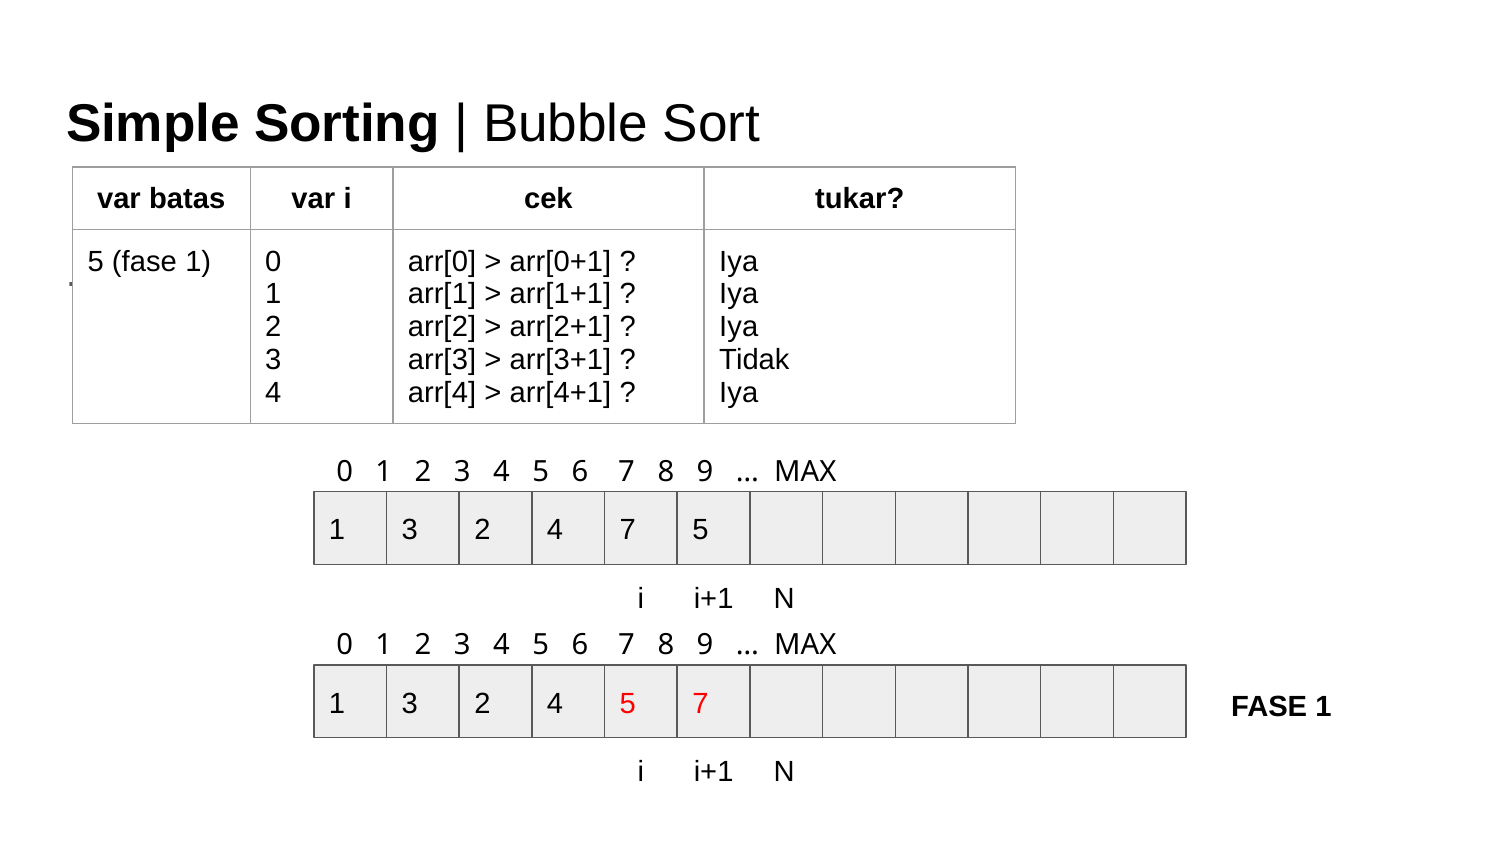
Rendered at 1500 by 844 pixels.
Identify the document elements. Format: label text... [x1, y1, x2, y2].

list . [51, 189, 1449, 750]
table_cell 5 (fase 1) [73, 230, 250, 423]
title Simple Sorting | Bubble Sort [51, 72, 1449, 167]
text_box N [750, 573, 821, 608]
text_box FASE 1 [1216, 671, 1449, 737]
table_header var batas [73, 168, 250, 229]
table_cell arr[0] > arr[0+1] ? arr[1] > arr[1+1] ? arr[2] > arr[2+1] ? arr[3] > arr[3+1] ? arr[4] > arr[4+1] ? [394, 230, 703, 423]
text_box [313, 609, 1187, 738]
text_box i+1 [677, 746, 750, 803]
table_header cek [394, 168, 703, 229]
table_header tukar? [705, 168, 1015, 229]
table_header var i [251, 168, 392, 229]
text_box N [750, 746, 821, 803]
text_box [313, 436, 1187, 565]
text_box i [604, 746, 677, 803]
table_cell 0 1 2 3 4 [251, 230, 392, 423]
text_box i+1 [677, 573, 750, 608]
text_box i [604, 573, 677, 608]
table_cell Iya Iya Iya Tidak Iya [705, 230, 1015, 423]
